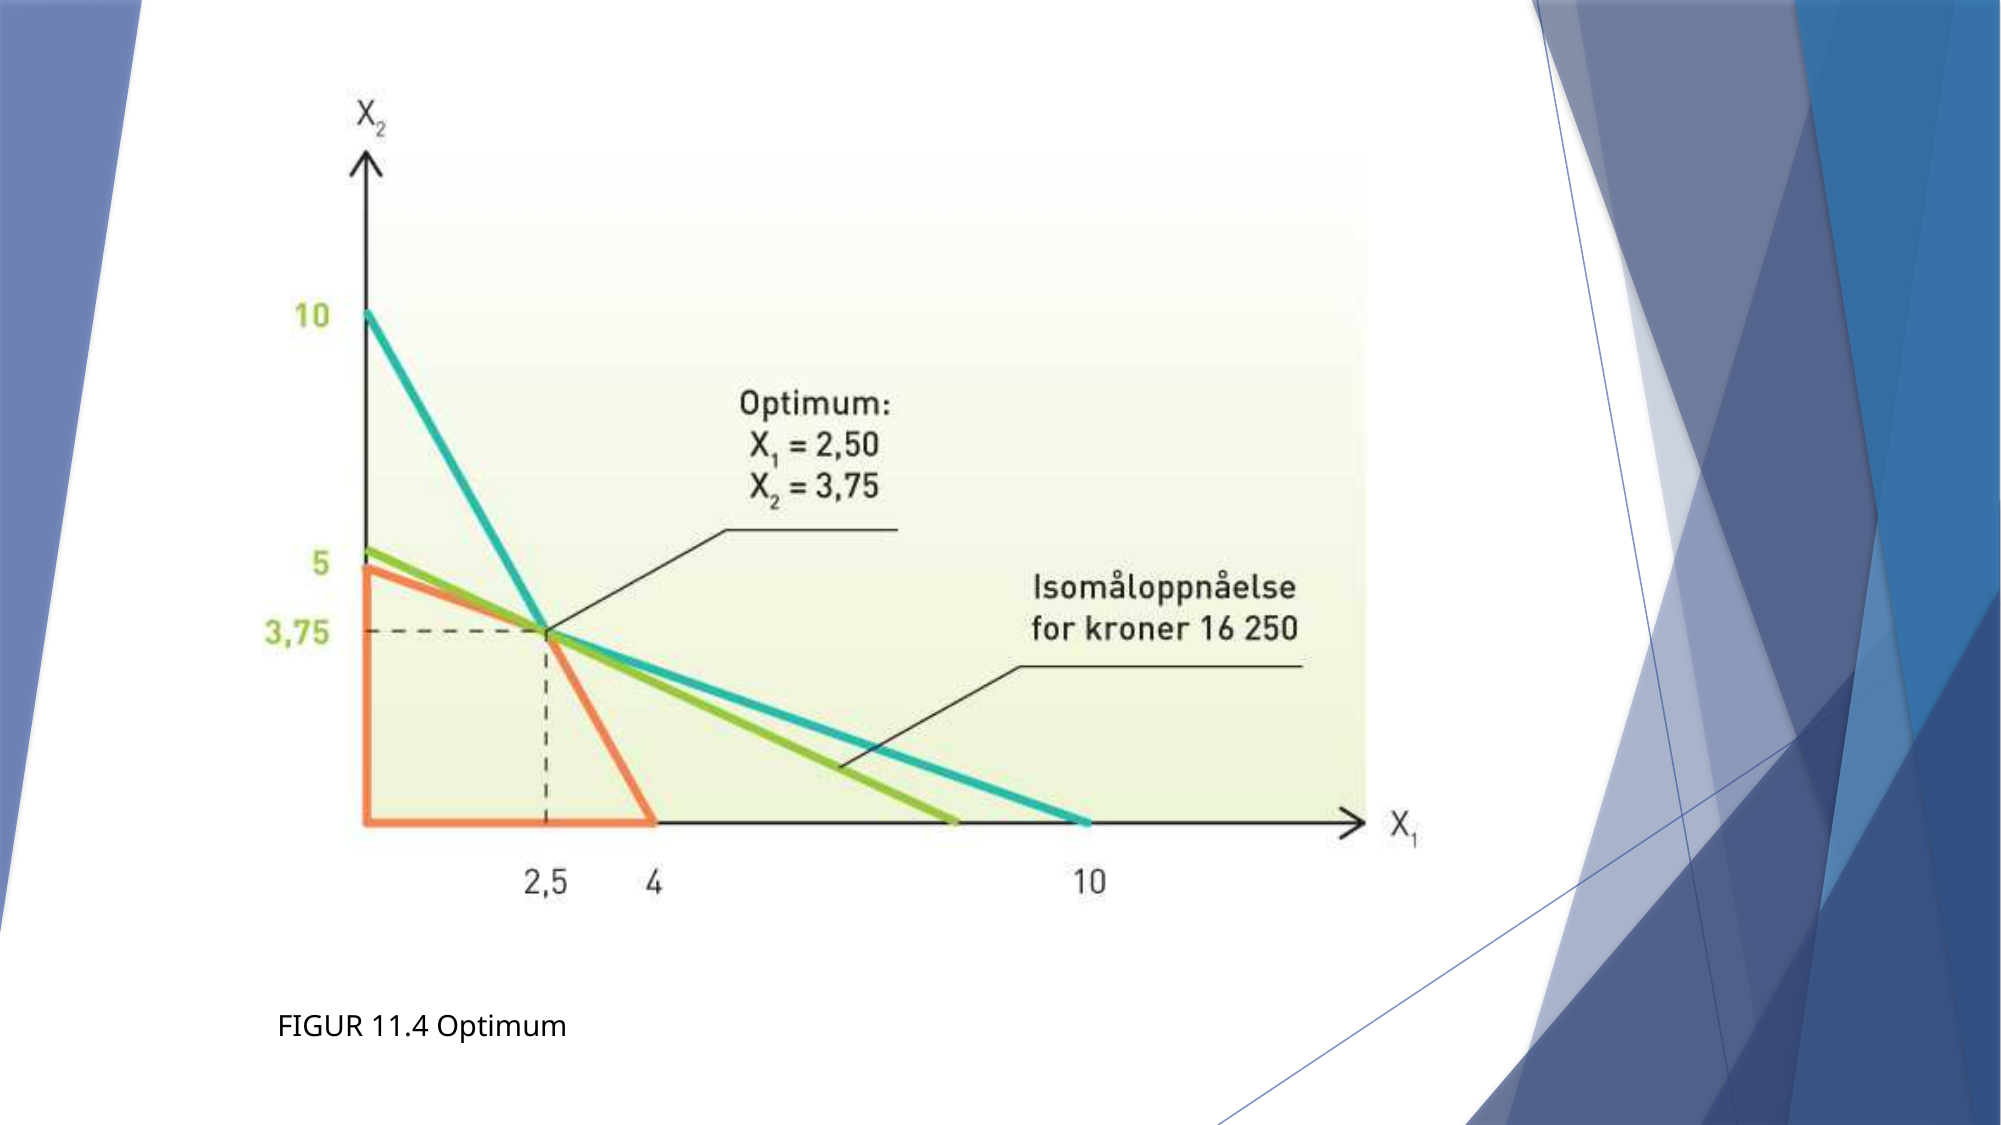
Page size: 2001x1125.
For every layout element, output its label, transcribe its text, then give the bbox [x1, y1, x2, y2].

text_box FIGUR 11.4 Optimum [262, 999, 1738, 1050]
picture [207, 74, 1450, 937]
